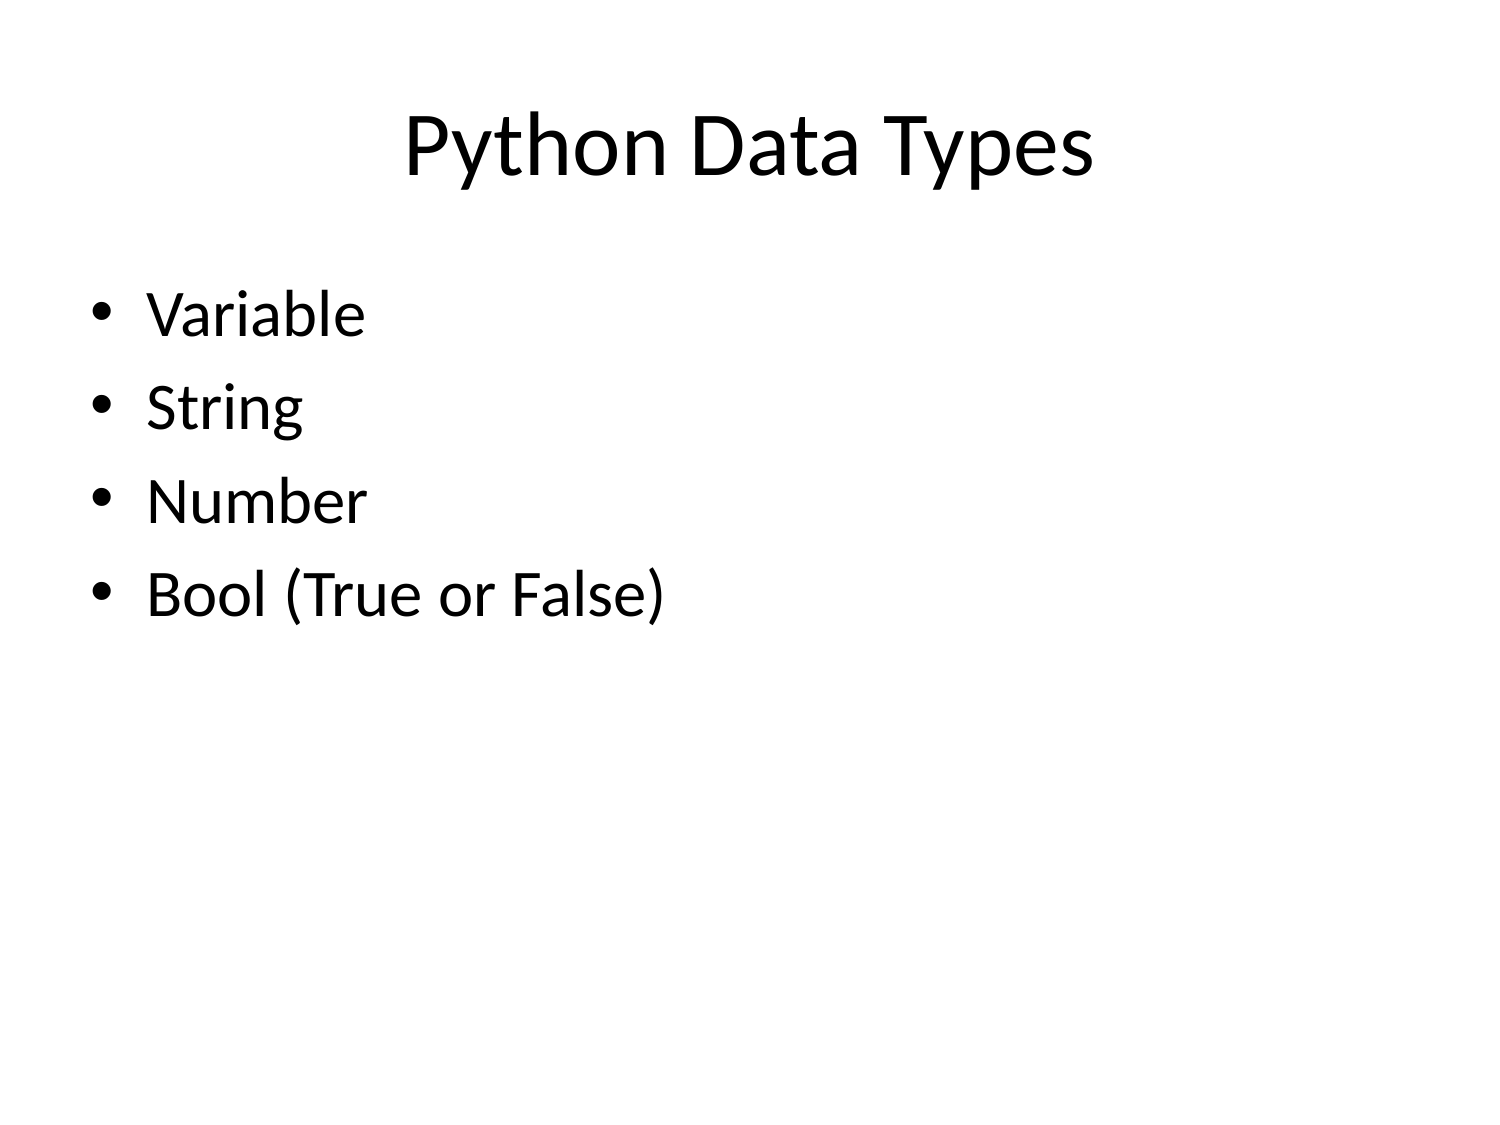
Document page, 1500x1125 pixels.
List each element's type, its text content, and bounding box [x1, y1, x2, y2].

title Python Data Types [75, 45, 1425, 233]
list Variable String Number Bool (True or False) [75, 262, 1425, 1005]
